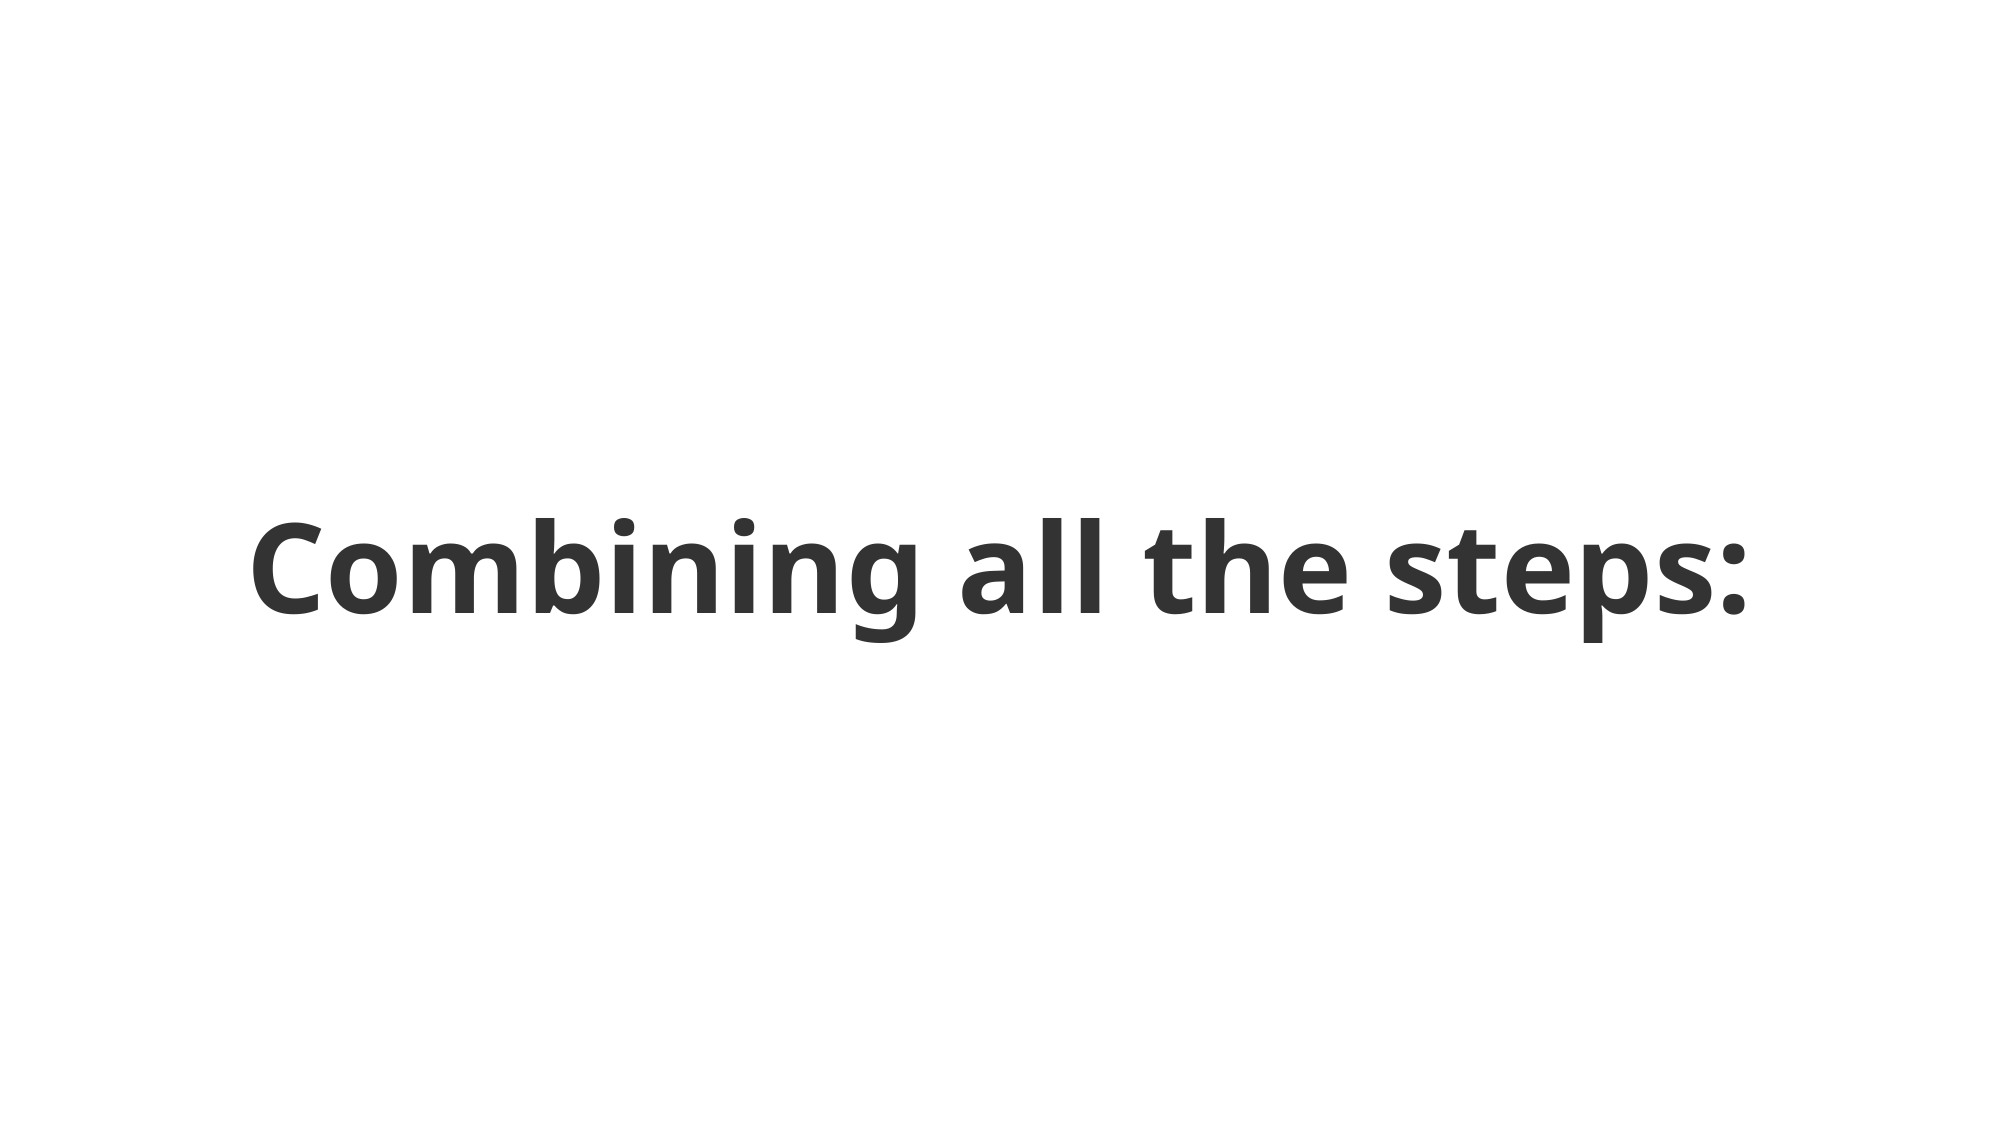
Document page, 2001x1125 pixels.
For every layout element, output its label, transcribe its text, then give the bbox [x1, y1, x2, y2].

title Combining all the steps: [137, 477, 1863, 648]
